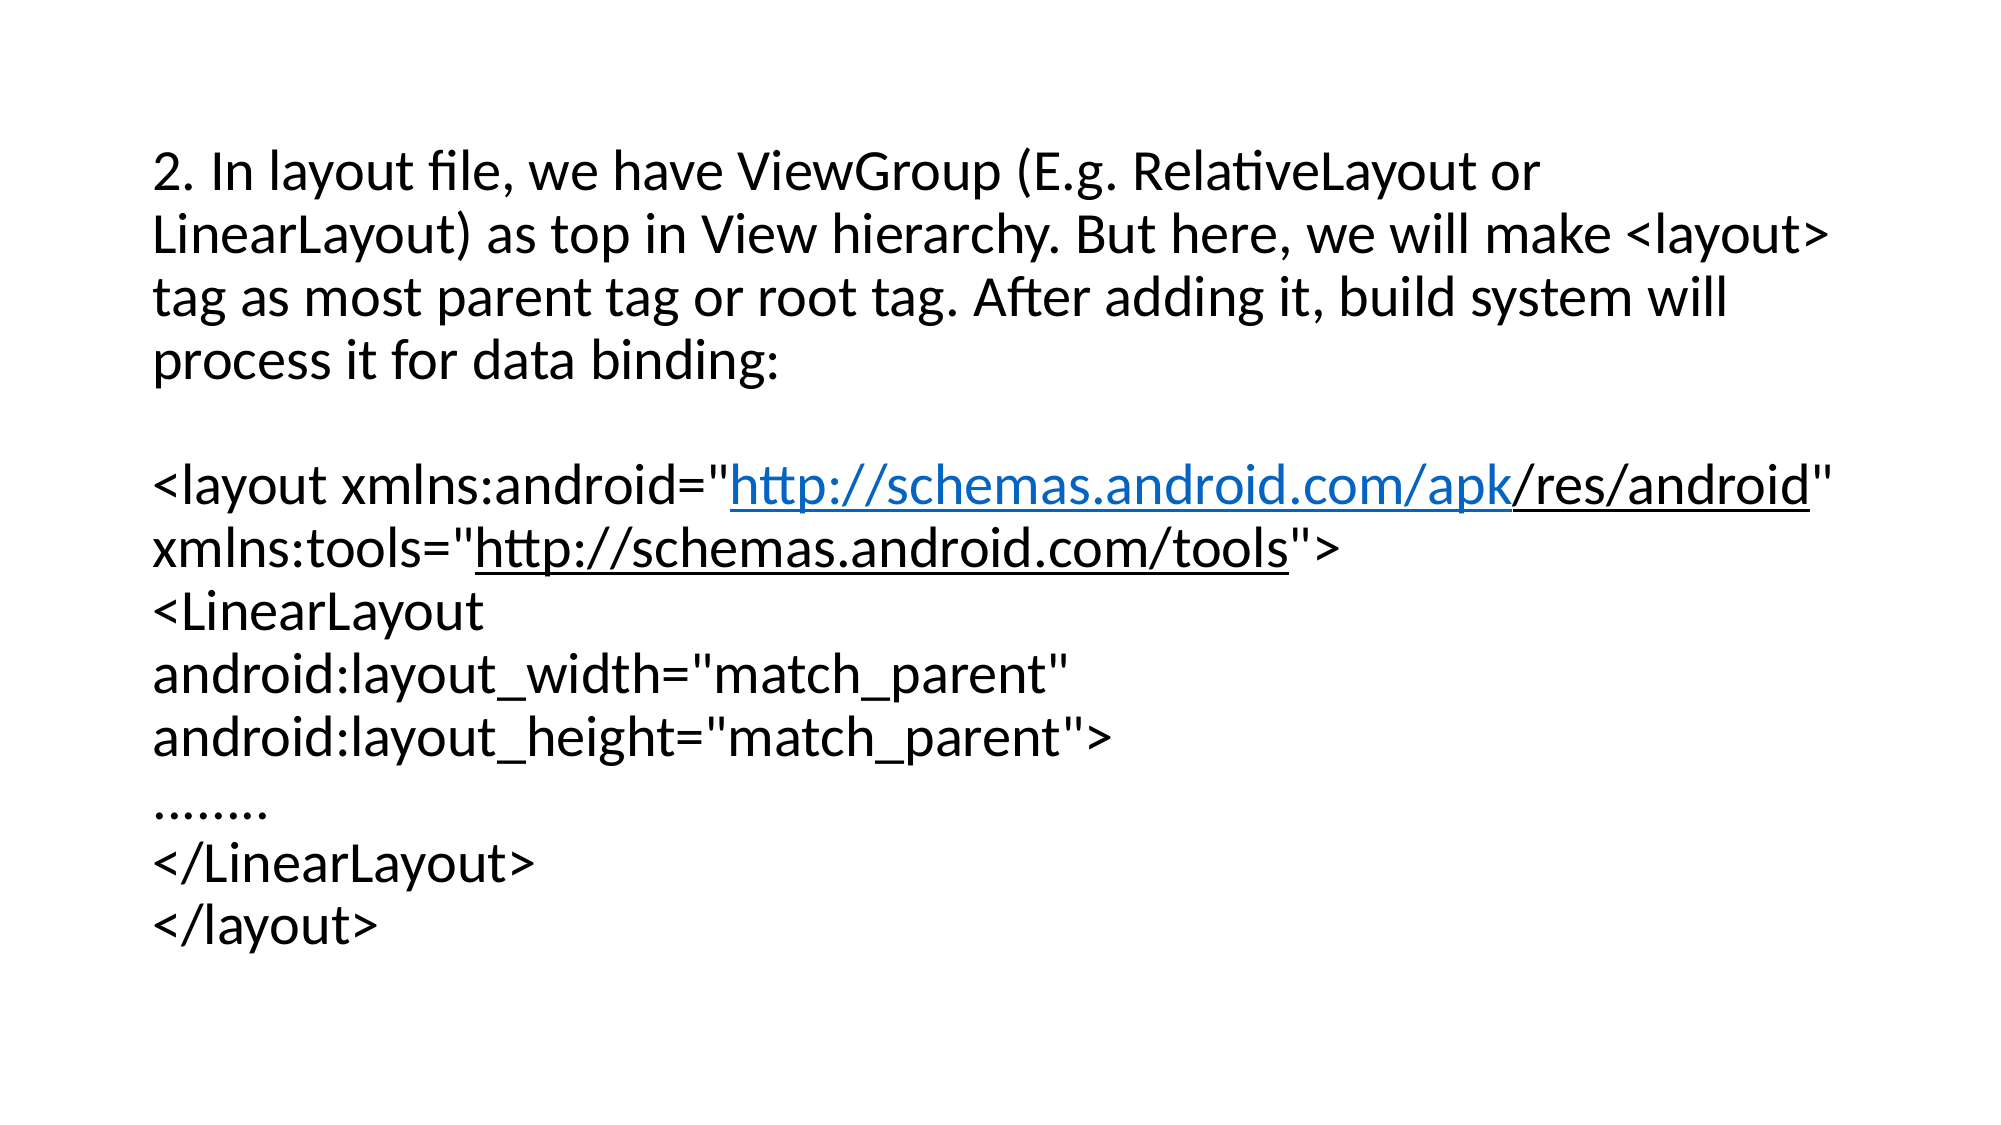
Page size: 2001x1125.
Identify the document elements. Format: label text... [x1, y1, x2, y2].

list 2. In layout file, we have ViewGroup (E.g. RelativeLayout or LinearLayout) as top in View hierarchy. But here, we will make <layout> tag as most parent tag or root tag. After adding it, build system will process it for data binding: <layout xmlns:android="http://schemas.android.com/apk/res/android" xmlns:tools="http://schemas.android.com/tools"> <LinearLayout android:layout_width="match_parent" android:layout_height="match_parent"> ........ </LinearLayout> </layout> [137, 133, 1863, 1014]
